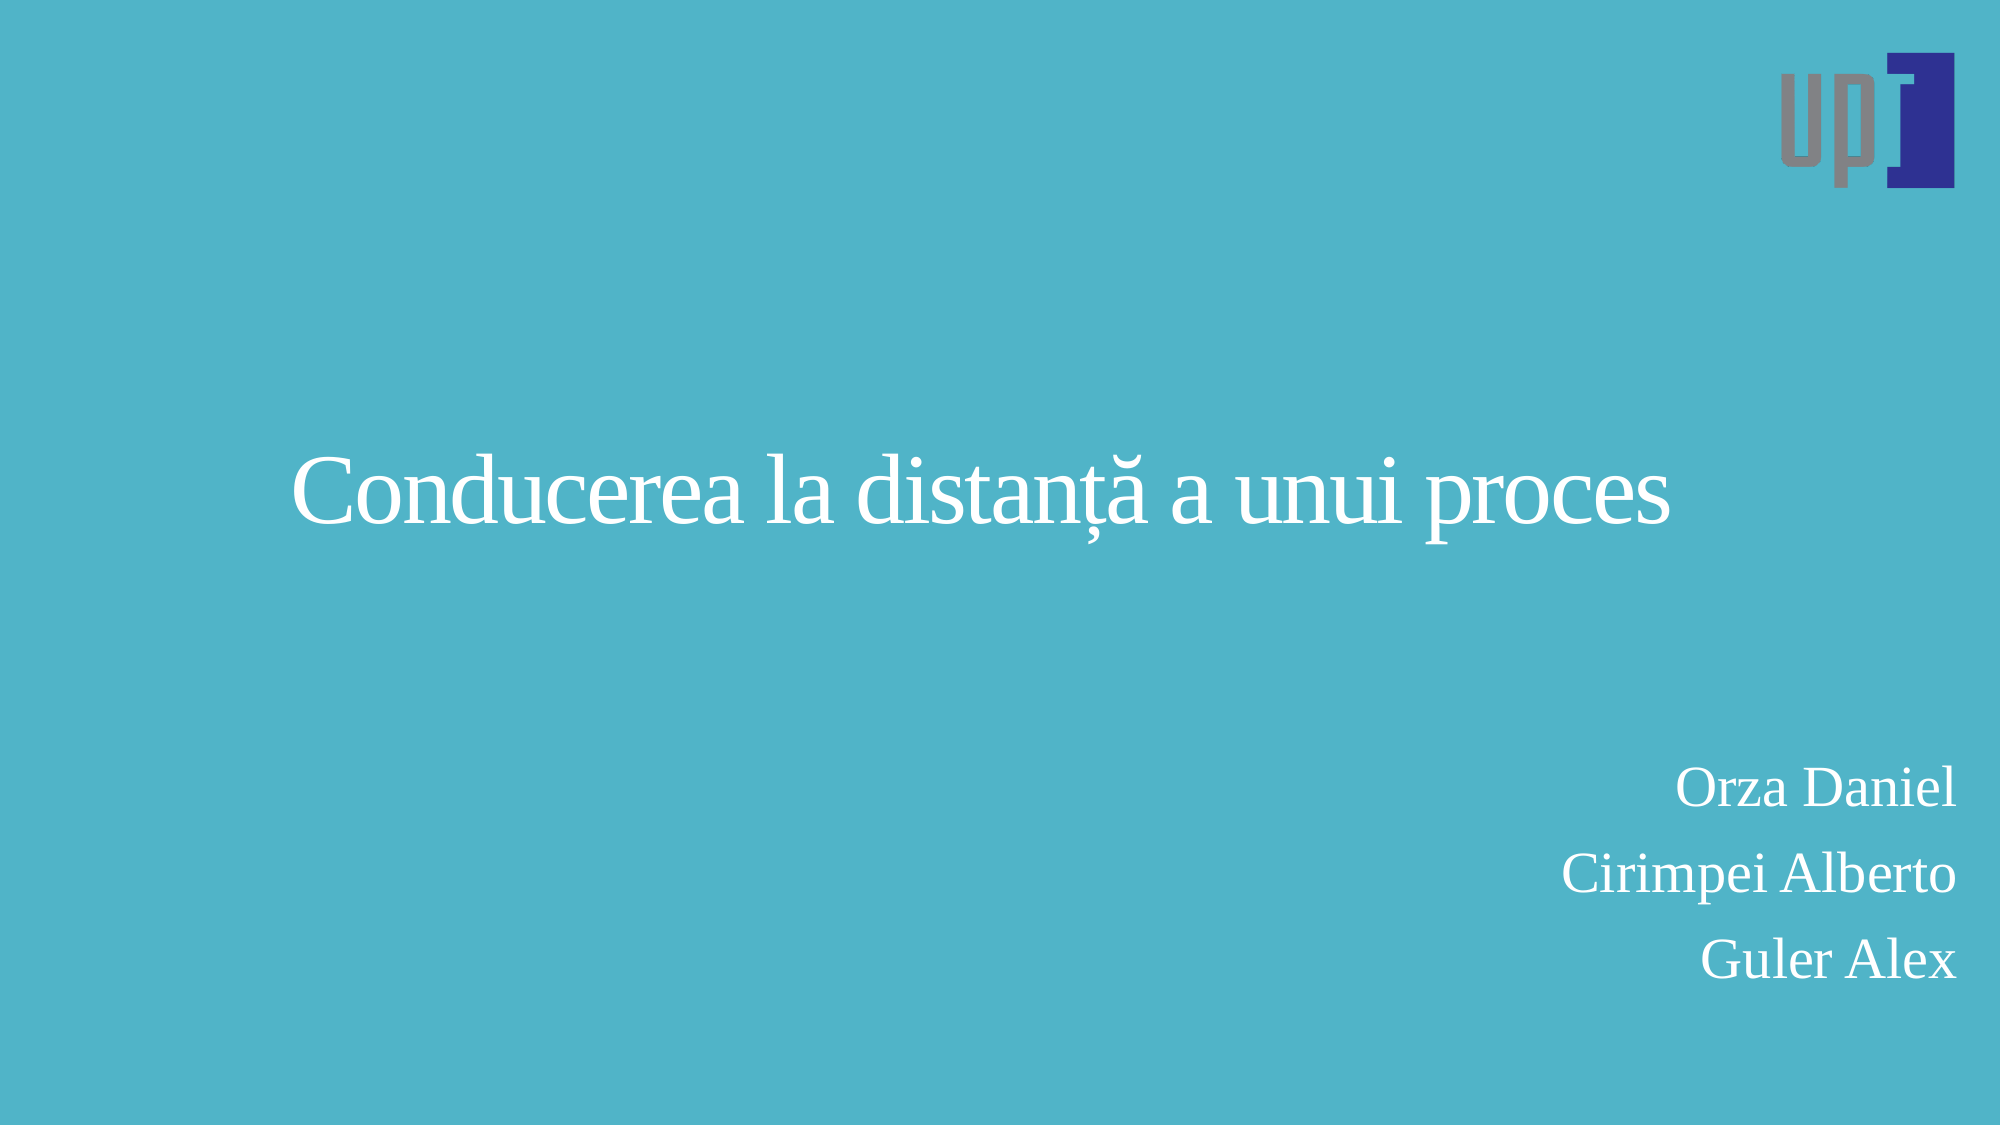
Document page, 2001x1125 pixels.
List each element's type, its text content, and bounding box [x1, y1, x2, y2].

subtitle Orza Daniel Cirimpei Alberto Guler Alex [459, 751, 1973, 1022]
picture [1772, 48, 1957, 193]
title Conducerea la distanță a unui proces [97, 0, 1867, 550]
